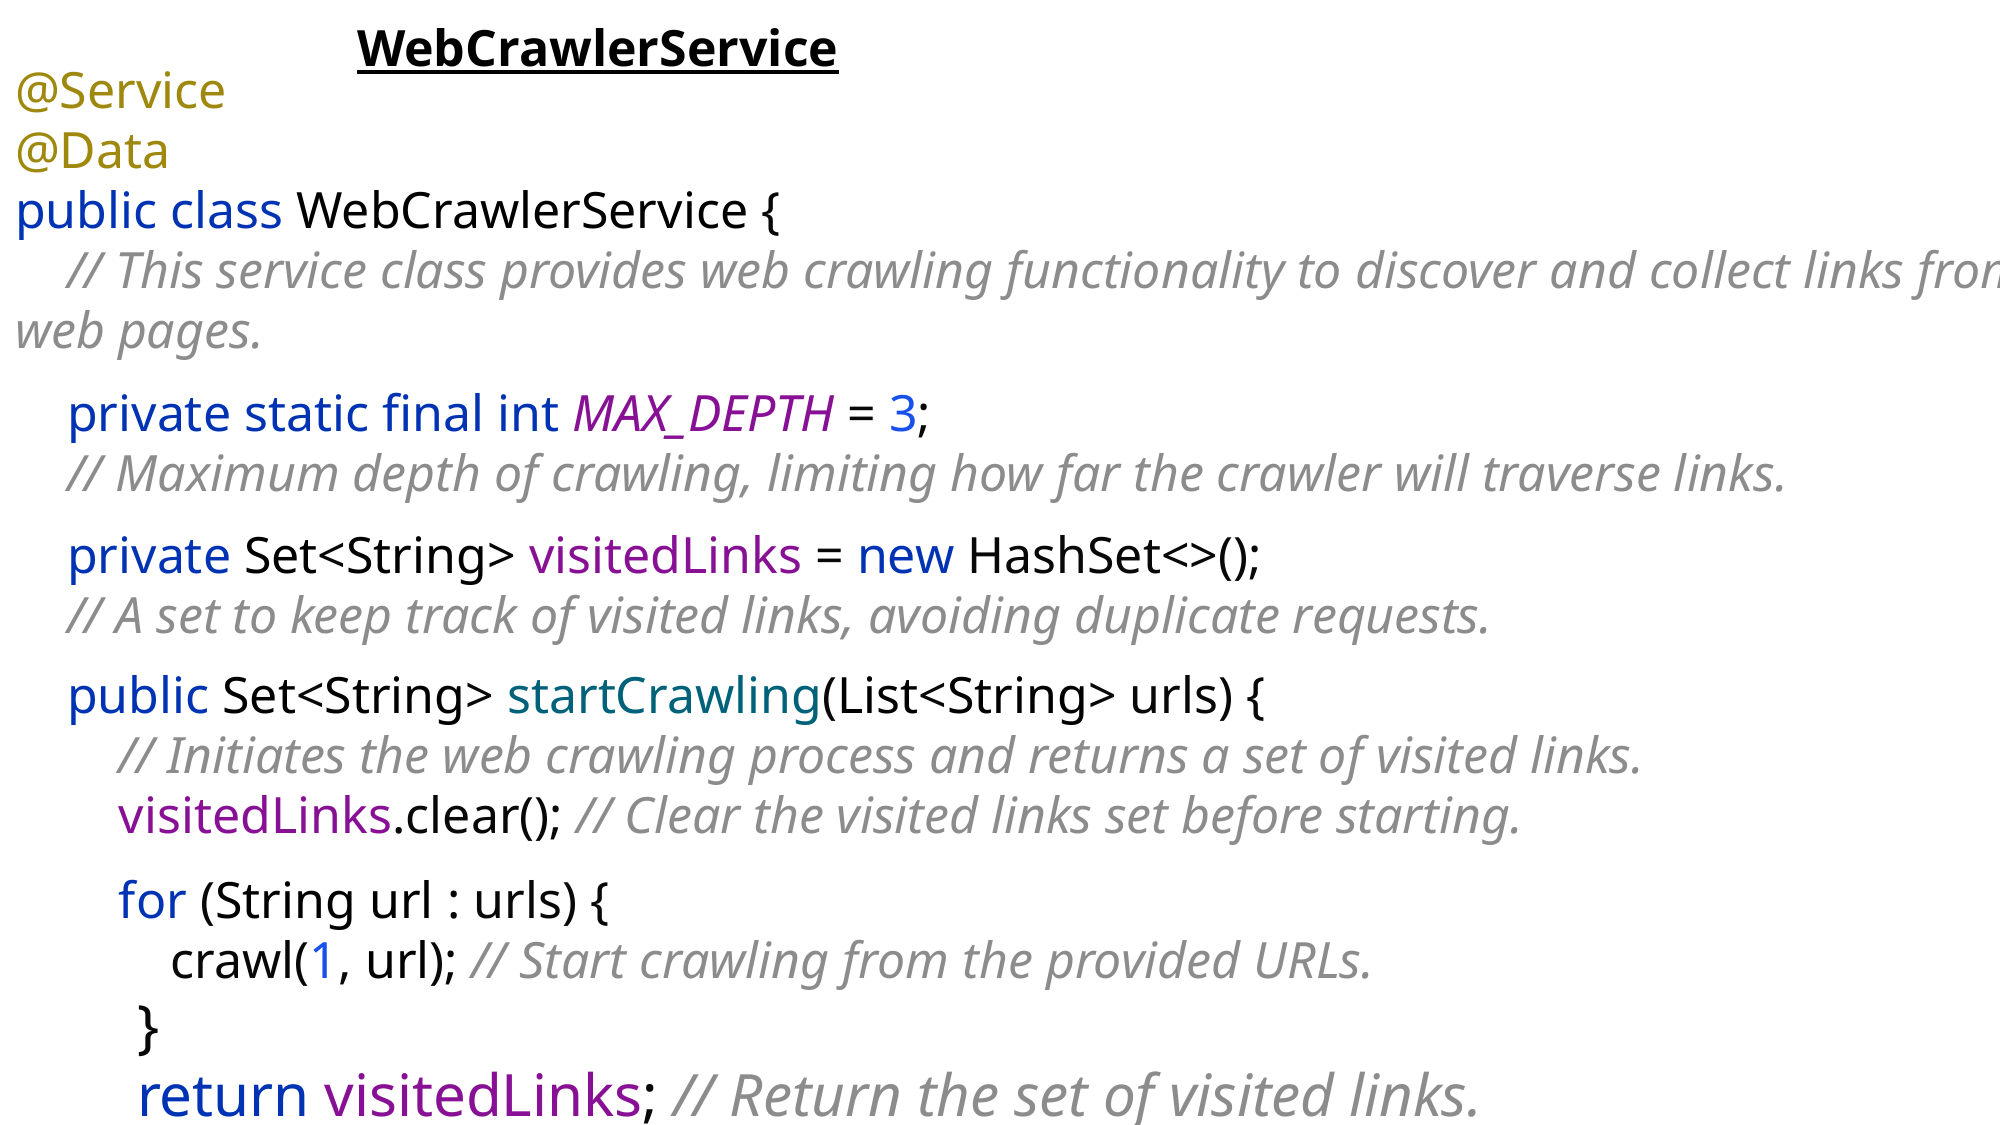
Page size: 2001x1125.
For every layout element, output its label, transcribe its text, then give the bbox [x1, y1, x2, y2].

list @Service @Data public class WebCrawlerService { // This service class provides web crawling functionality to discover and collect links from web pages. private static final int MAX_DEPTH = 3; // Maximum depth of crawling, limiting how far the crawler will traverse links. private Set<String> visitedLinks = new HashSet<>(); // A set to keep track of visited links, avoiding duplicate requests. public Set<String> startCrawling(List<String> urls) { // Initiates the web crawling process and returns a set of visited links. visitedLinks.clear(); // Clear the visited links set before starting. for (String url : urls) { crawl(1, url); // Start crawling from the provided URLs. } return visitedLinks; // Return the set of visited links. } [0, 51, 2000, 1125]
text_box WebCrawlerService [342, 9, 1415, 84]
